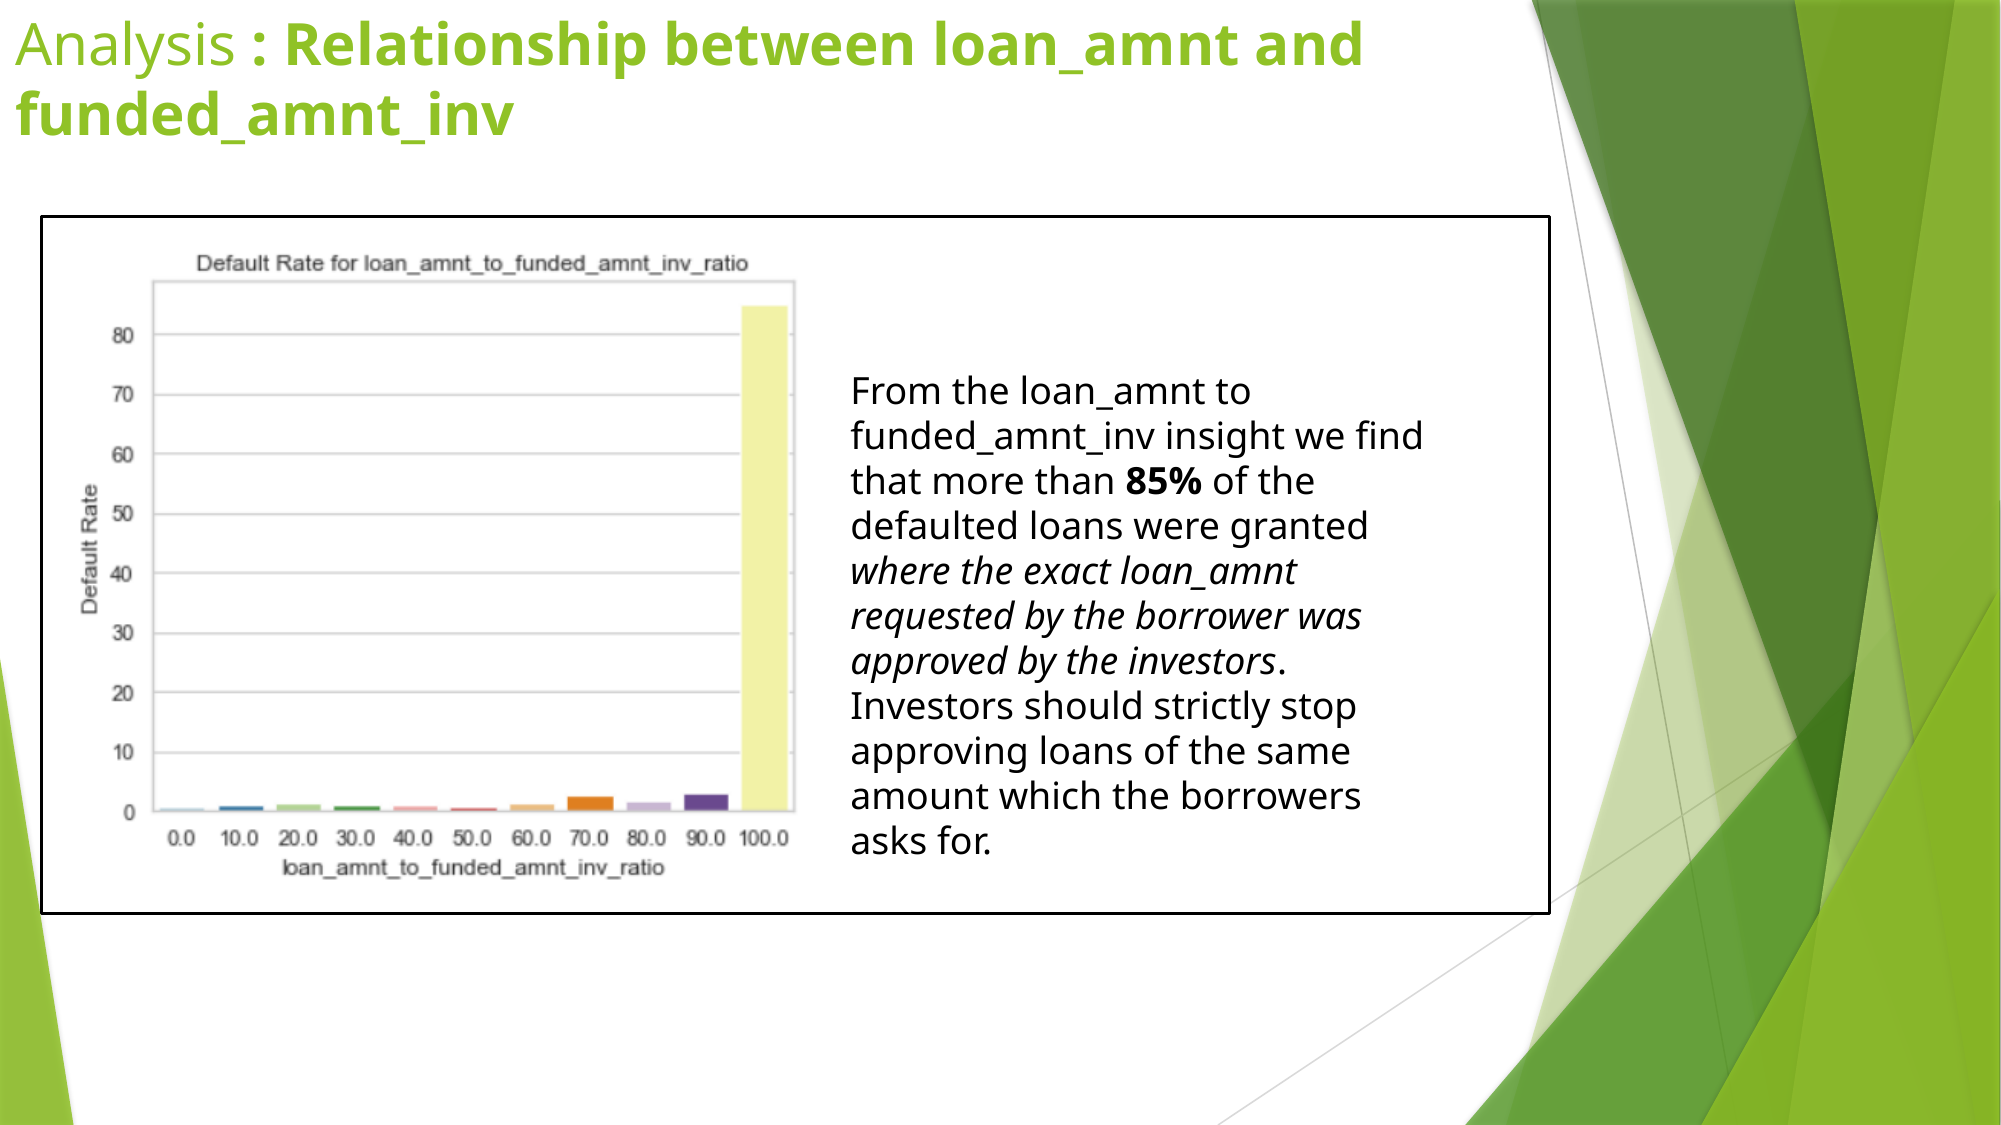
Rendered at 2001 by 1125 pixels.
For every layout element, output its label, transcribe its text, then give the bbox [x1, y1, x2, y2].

text_box From the loan_amnt to funded_amnt_inv insight we find that more than 85% of the defaulted loans were granted where the exact loan_amnt requested by the borrower was approved by the investors. Investors should strictly stop approving loans of the same amount which the borrowers asks for. [841, 360, 1452, 870]
title Analysis : Relationship between loan_amnt and funded_amnt_inv [0, 0, 2000, 217]
text_box [40, 217, 1551, 915]
picture [57, 234, 837, 897]
